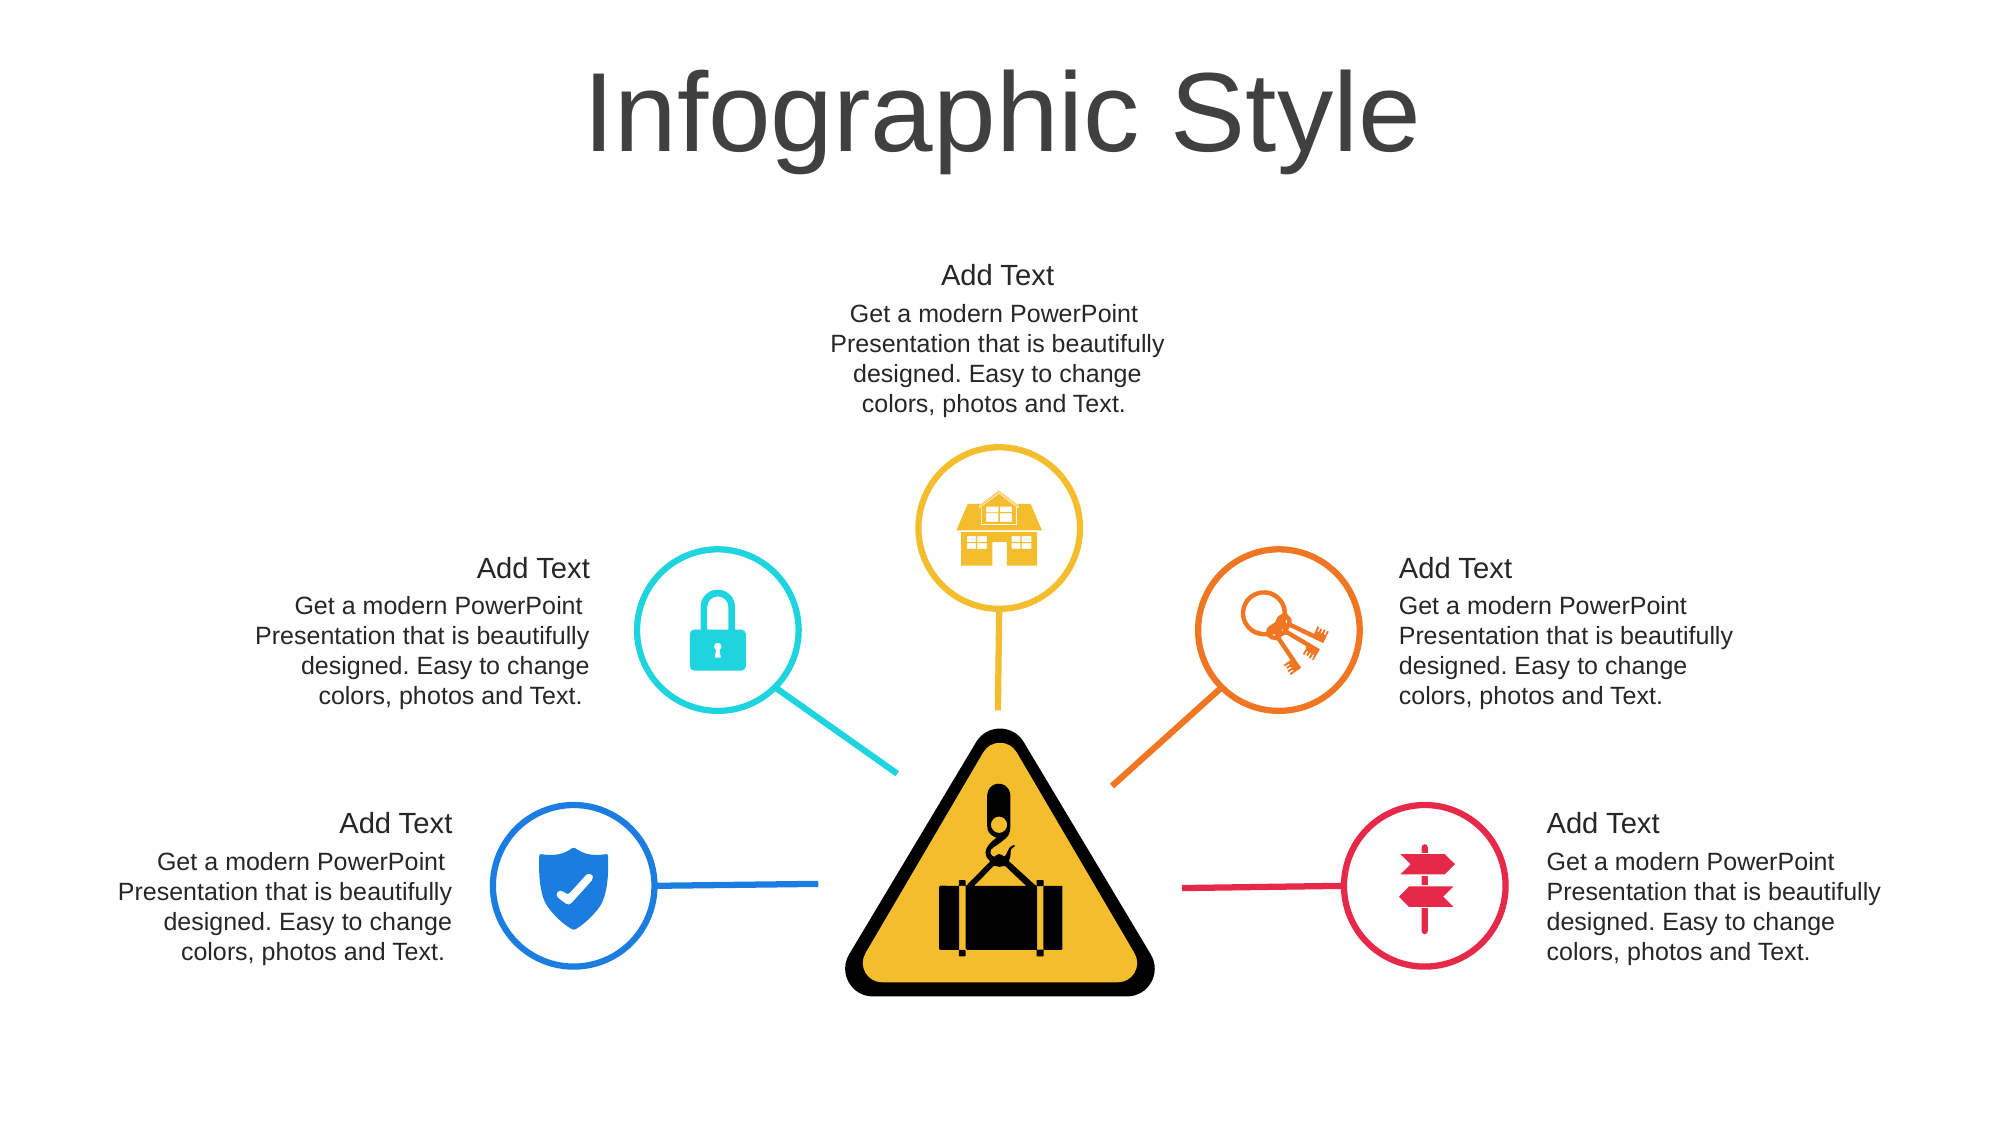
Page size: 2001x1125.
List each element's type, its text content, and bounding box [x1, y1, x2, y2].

text_box [1240, 590, 1329, 676]
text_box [1111, 687, 1222, 787]
text_box [1400, 854, 1456, 875]
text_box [1384, 541, 1760, 719]
text_box [917, 446, 1082, 610]
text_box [845, 728, 1155, 997]
text_box [688, 588, 747, 672]
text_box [774, 687, 898, 774]
list Infographic Style [53, 55, 1952, 175]
text_box [961, 532, 1038, 566]
text_box d [1197, 548, 1361, 712]
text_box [92, 797, 468, 975]
text_box [1421, 844, 1428, 853]
text_box d [1343, 803, 1507, 968]
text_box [810, 249, 1186, 427]
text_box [230, 541, 605, 719]
text_box [956, 490, 1042, 531]
text_box [1398, 876, 1454, 907]
text_box [491, 803, 656, 968]
text_box [1421, 908, 1428, 935]
text_box [539, 847, 609, 930]
text_box [635, 548, 800, 712]
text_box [1531, 797, 1907, 975]
